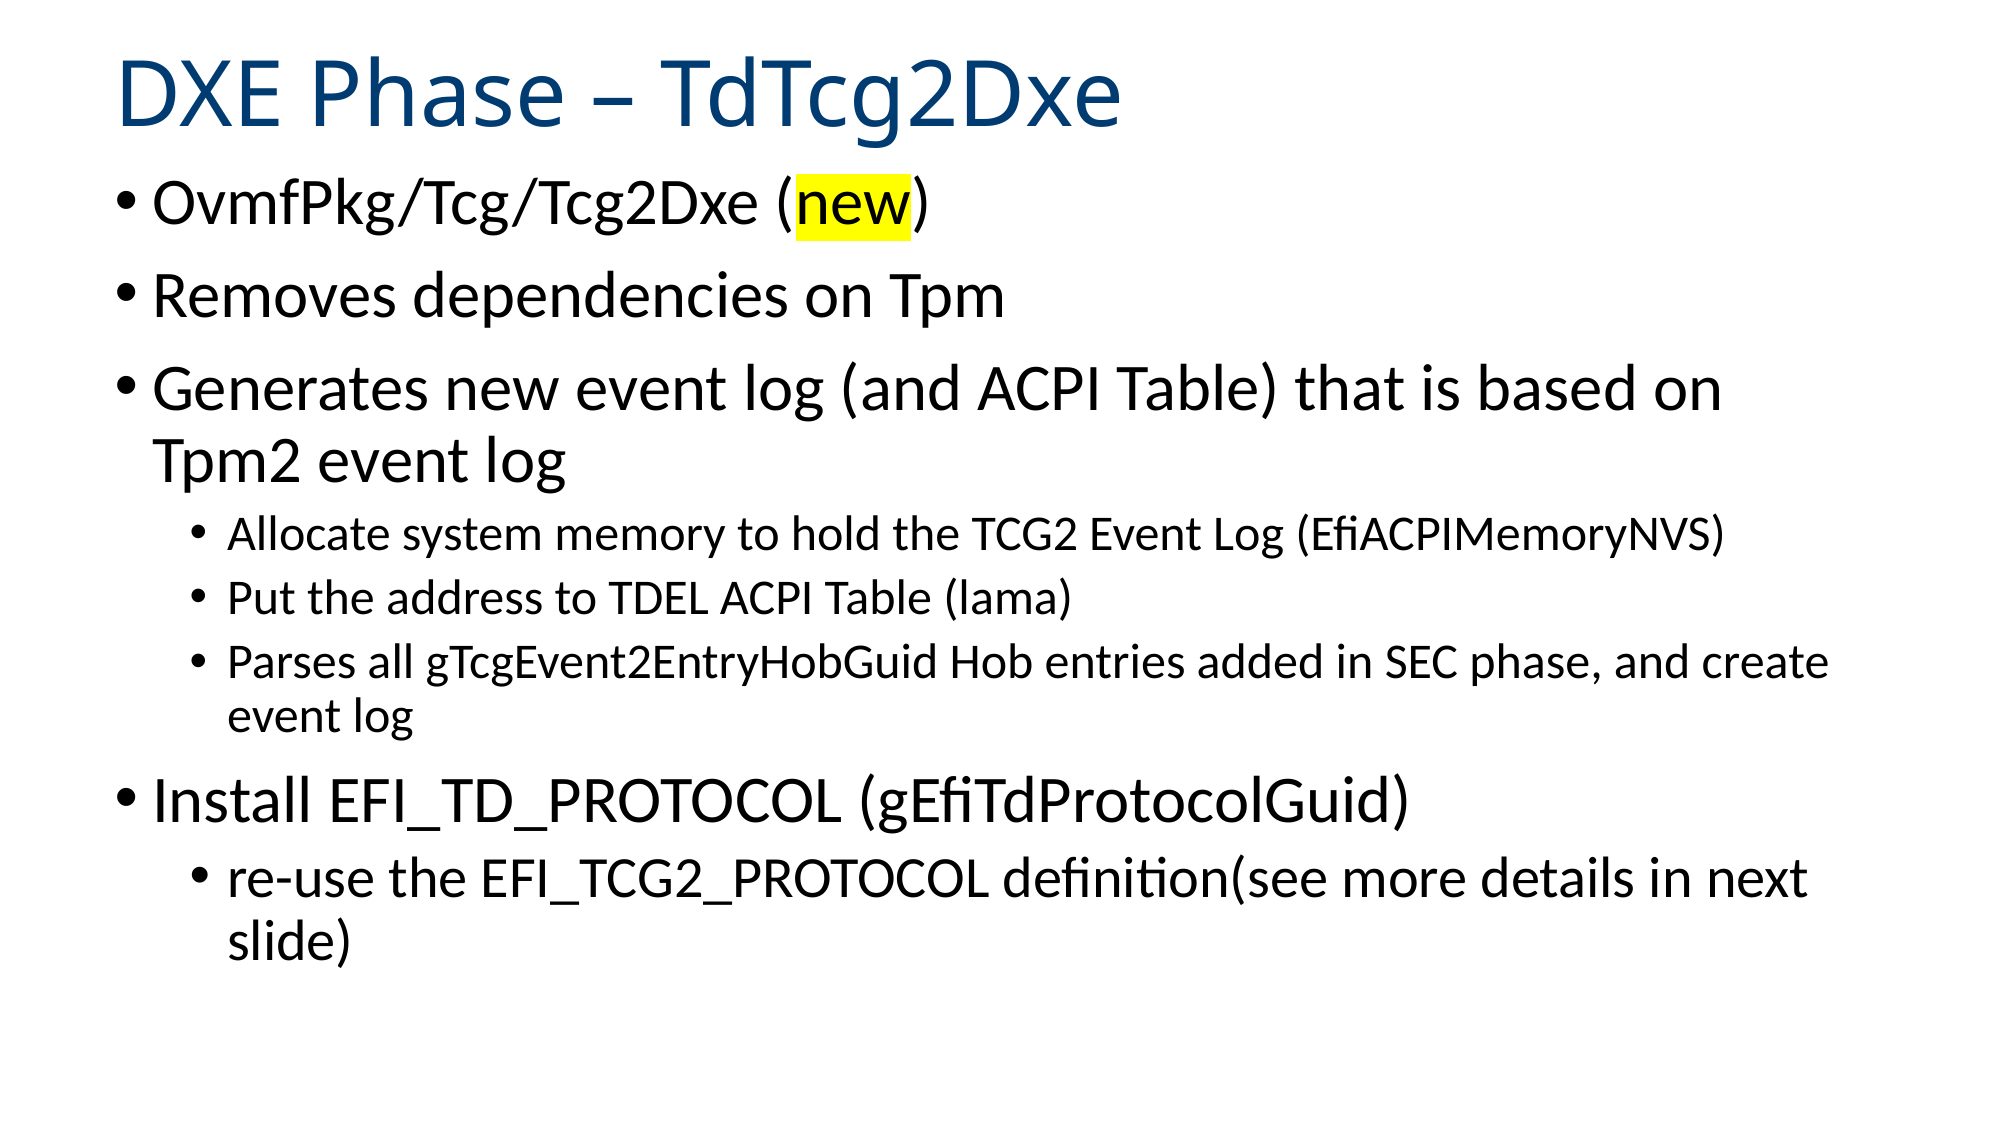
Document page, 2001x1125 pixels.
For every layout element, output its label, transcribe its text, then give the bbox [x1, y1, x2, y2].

list OvmfPkg/Tcg/Tcg2Dxe (new) Removes dependencies on Tpm Generates new event log (and ACPI Table) that is based on Tpm2 event log Allocate system memory to hold the TCG2 Event Log (EfiACPIMemoryNVS) Put the address to TDEL ACPI Table (lama) Parses all gTcgEvent2EntryHobGuid Hob entries added in SEC phase, and create event log Install EFI_TD_PROTOCOL (gEfiTdProtocolGuid) re-use the EFI_TCG2_PROTOCOL definition(see more details in next slide) [99, 159, 1900, 1092]
title DXE Phase – TdTcg2Dxe [99, 33, 1900, 159]
